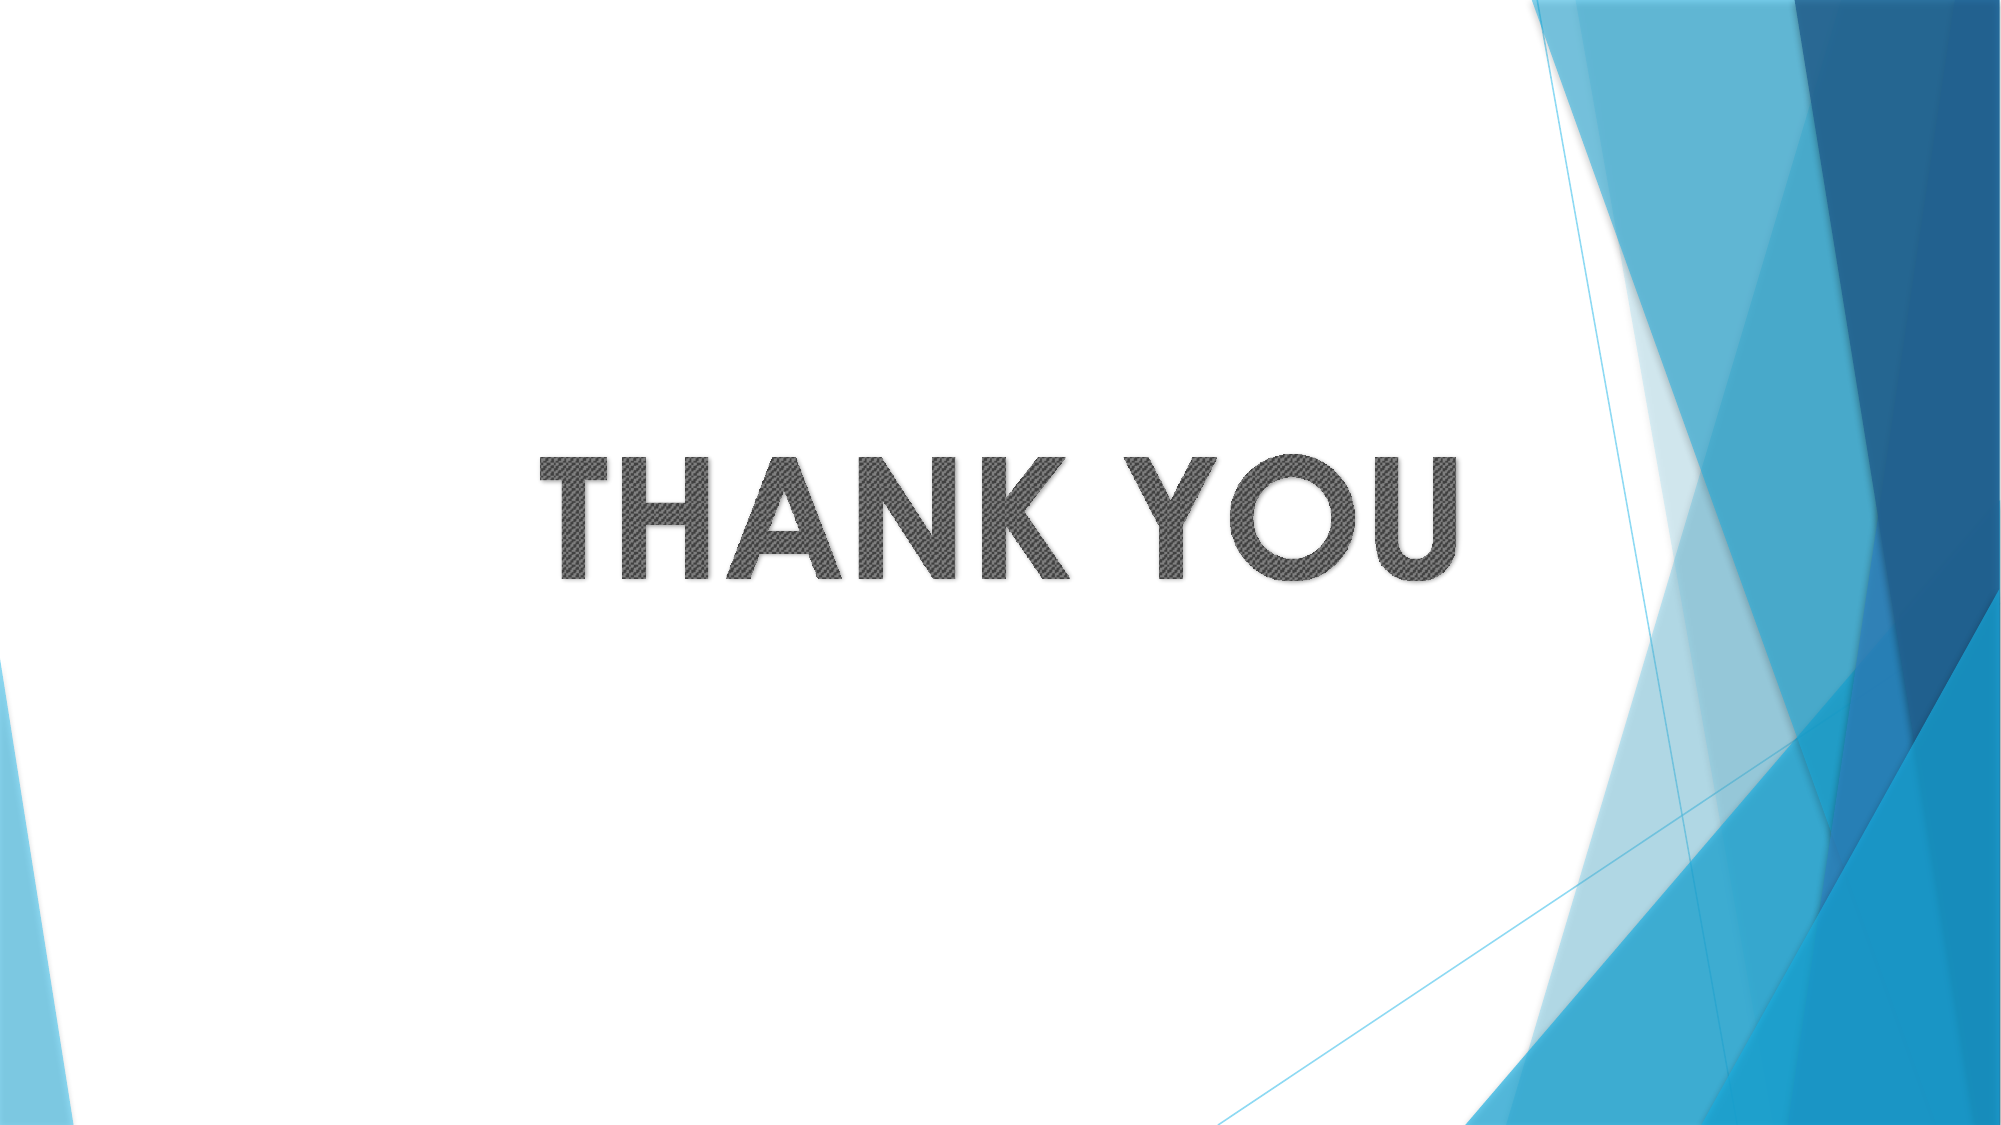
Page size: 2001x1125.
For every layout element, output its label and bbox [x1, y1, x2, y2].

text_box [535, 449, 1465, 590]
